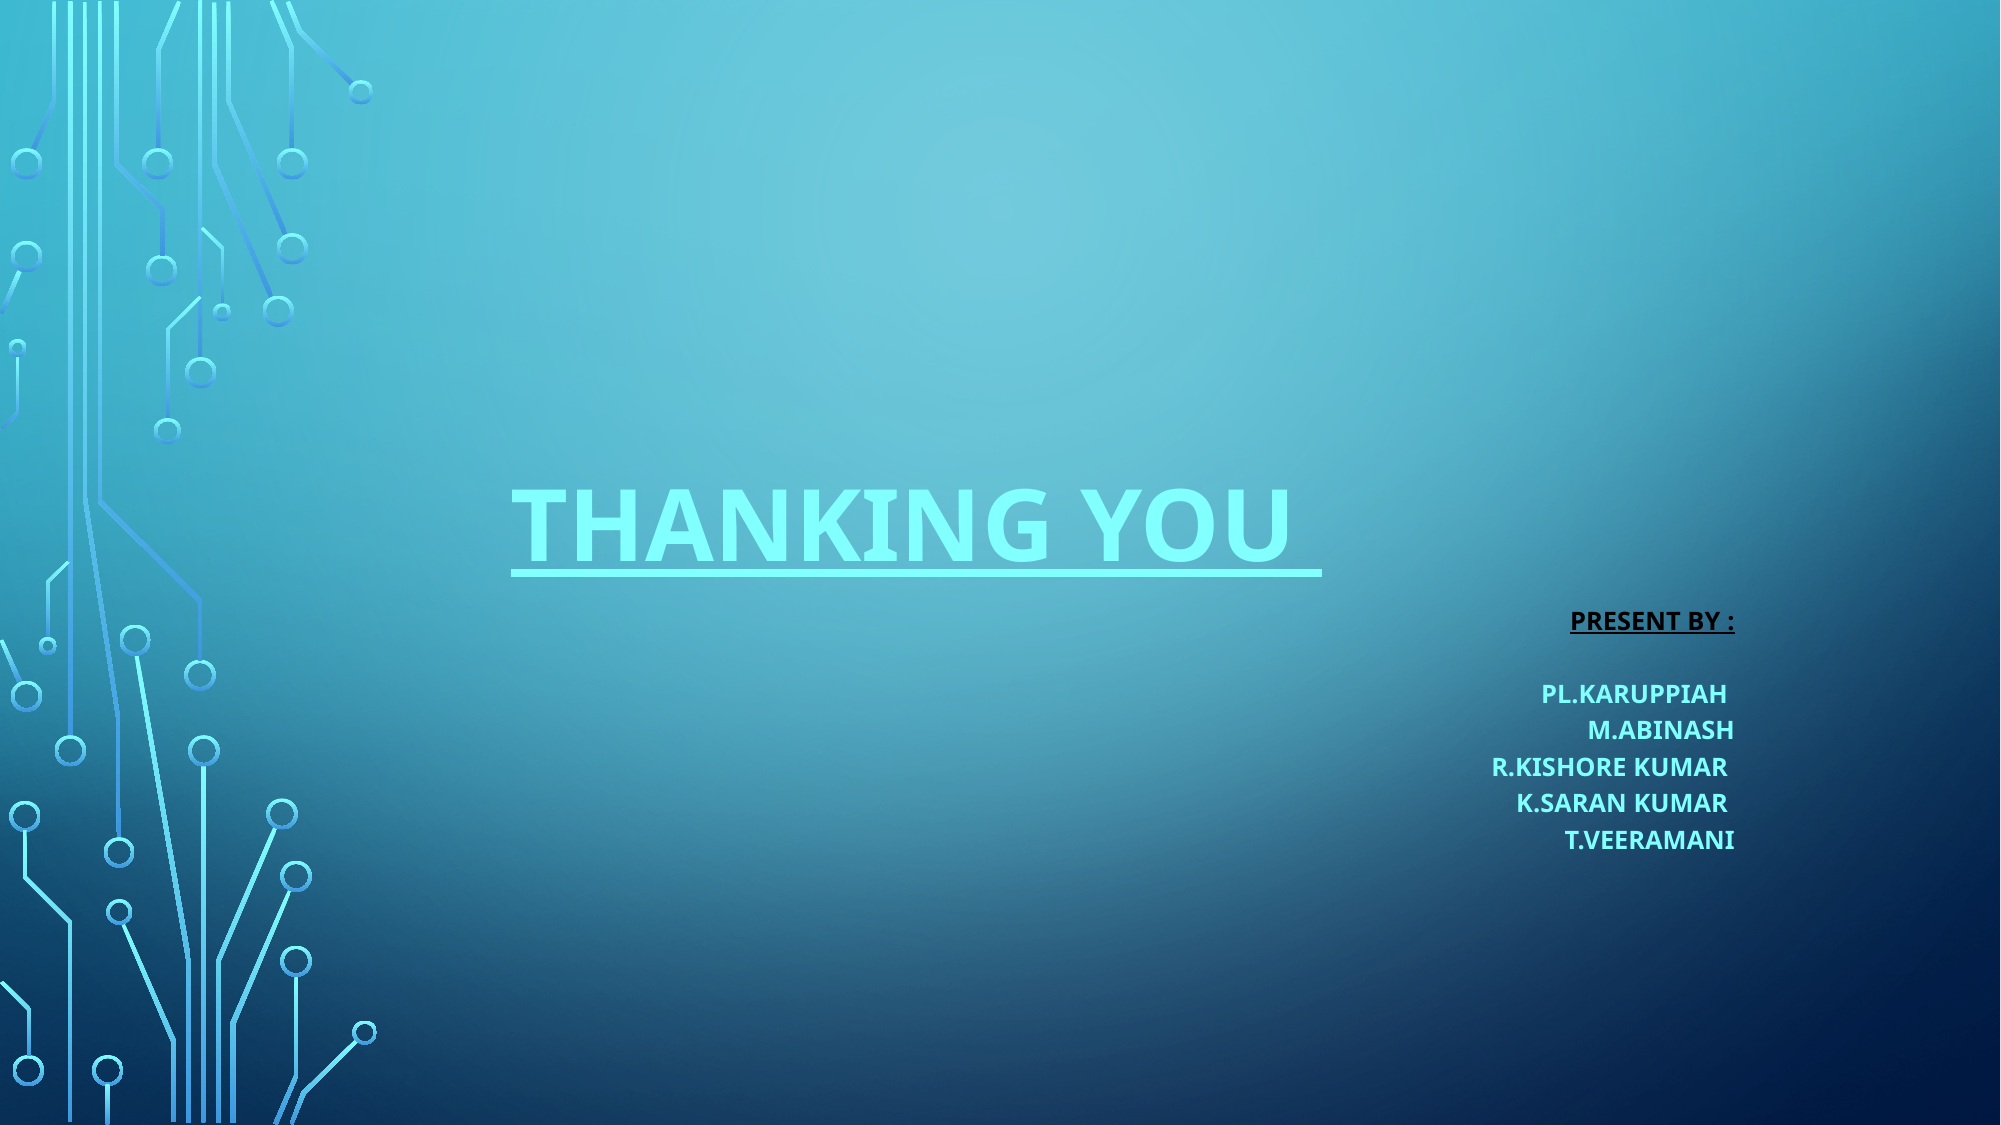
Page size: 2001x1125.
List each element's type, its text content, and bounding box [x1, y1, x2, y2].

title Thanking you [495, 199, 1938, 591]
subtitle Present by : PL.KARUPPIAH M.ABINASH R.KISHORE KUMAR K.SARAN KUMAR T.VEERAMANI [307, 590, 1750, 863]
